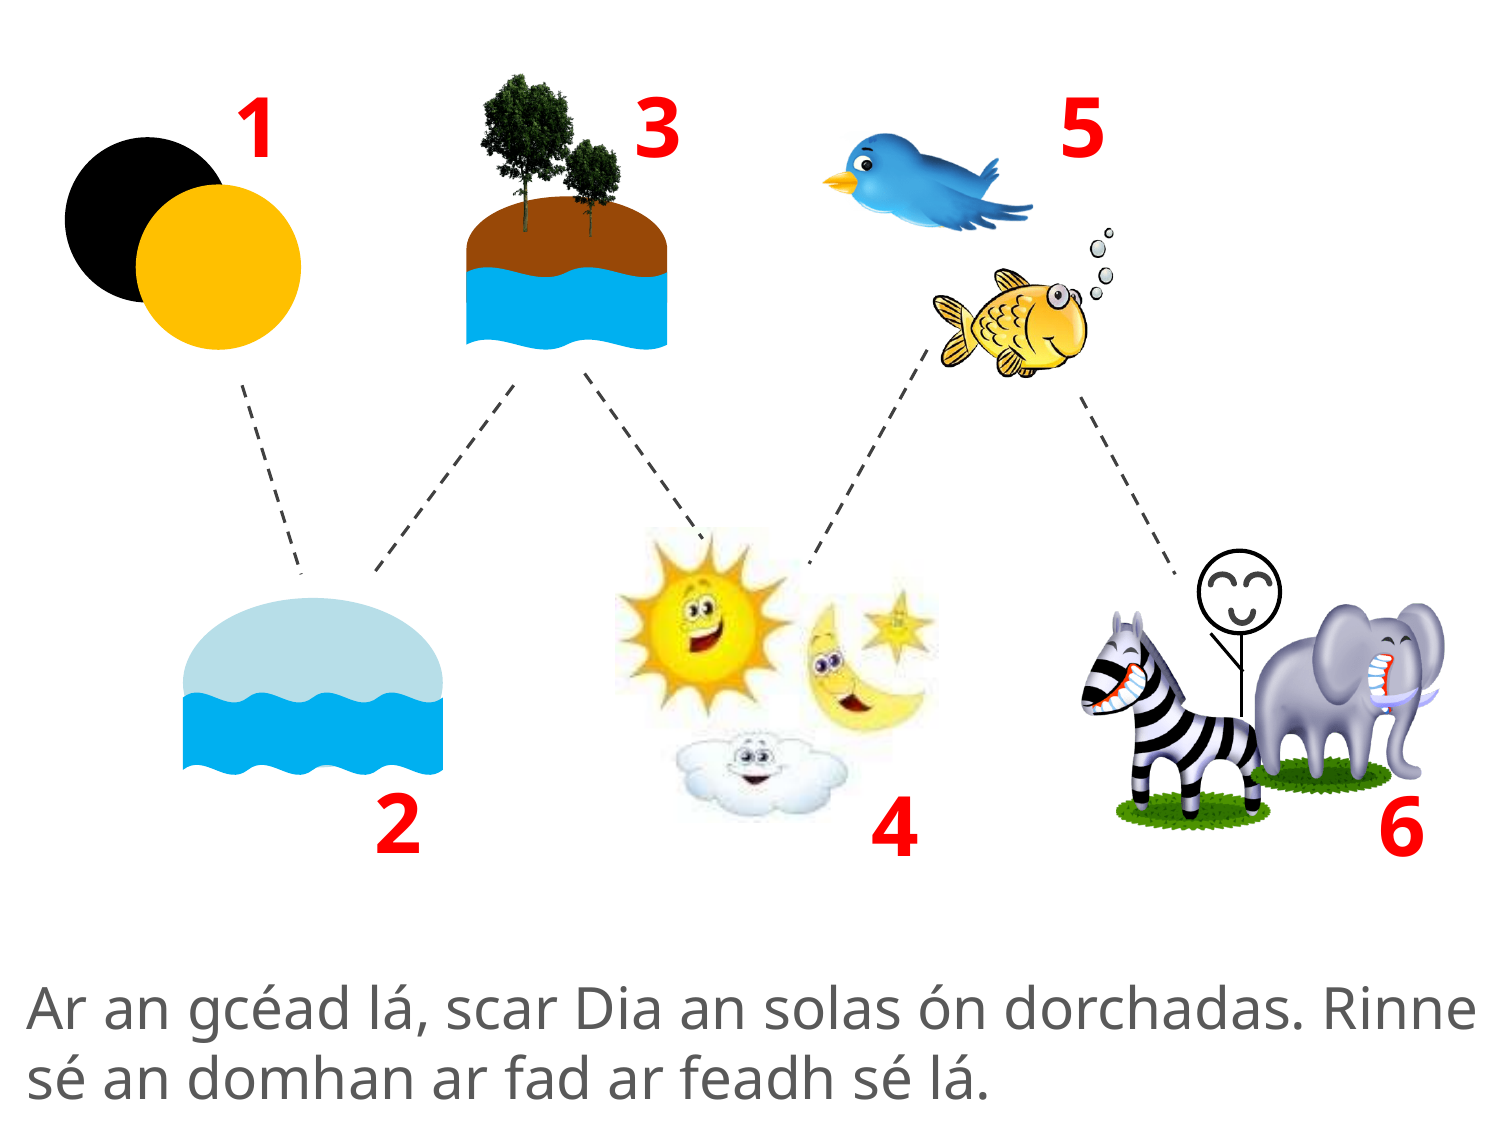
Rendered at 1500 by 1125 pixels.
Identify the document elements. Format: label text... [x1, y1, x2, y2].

text_box 1 [206, 66, 308, 182]
text_box [180, 595, 445, 700]
text_box [464, 265, 670, 352]
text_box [808, 349, 928, 565]
text_box Ar an gcéad lá, scar Dia an solas ón dorchadas. Rinne sé an domhan ar fad ar feadh sé lá. [11, 964, 1498, 1119]
text_box [1196, 548, 1282, 608]
text_box 6 [1352, 803, 1453, 880]
picture [615, 526, 940, 823]
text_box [1210, 633, 1244, 672]
text_box [464, 204, 670, 275]
text_box [62, 135, 207, 305]
text_box [180, 690, 314, 777]
text_box 5 [1033, 66, 1134, 182]
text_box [584, 373, 703, 540]
text_box [1243, 572, 1272, 585]
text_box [241, 385, 302, 575]
text_box 3 [608, 66, 709, 182]
text_box 4 [844, 765, 945, 880]
text_box [133, 182, 304, 352]
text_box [371, 385, 514, 576]
picture [820, 125, 1117, 387]
picture [478, 71, 622, 237]
picture [1068, 585, 1449, 832]
text_box [310, 690, 445, 774]
text_box 2 [348, 763, 449, 878]
text_box [1208, 572, 1237, 587]
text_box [1080, 396, 1176, 575]
